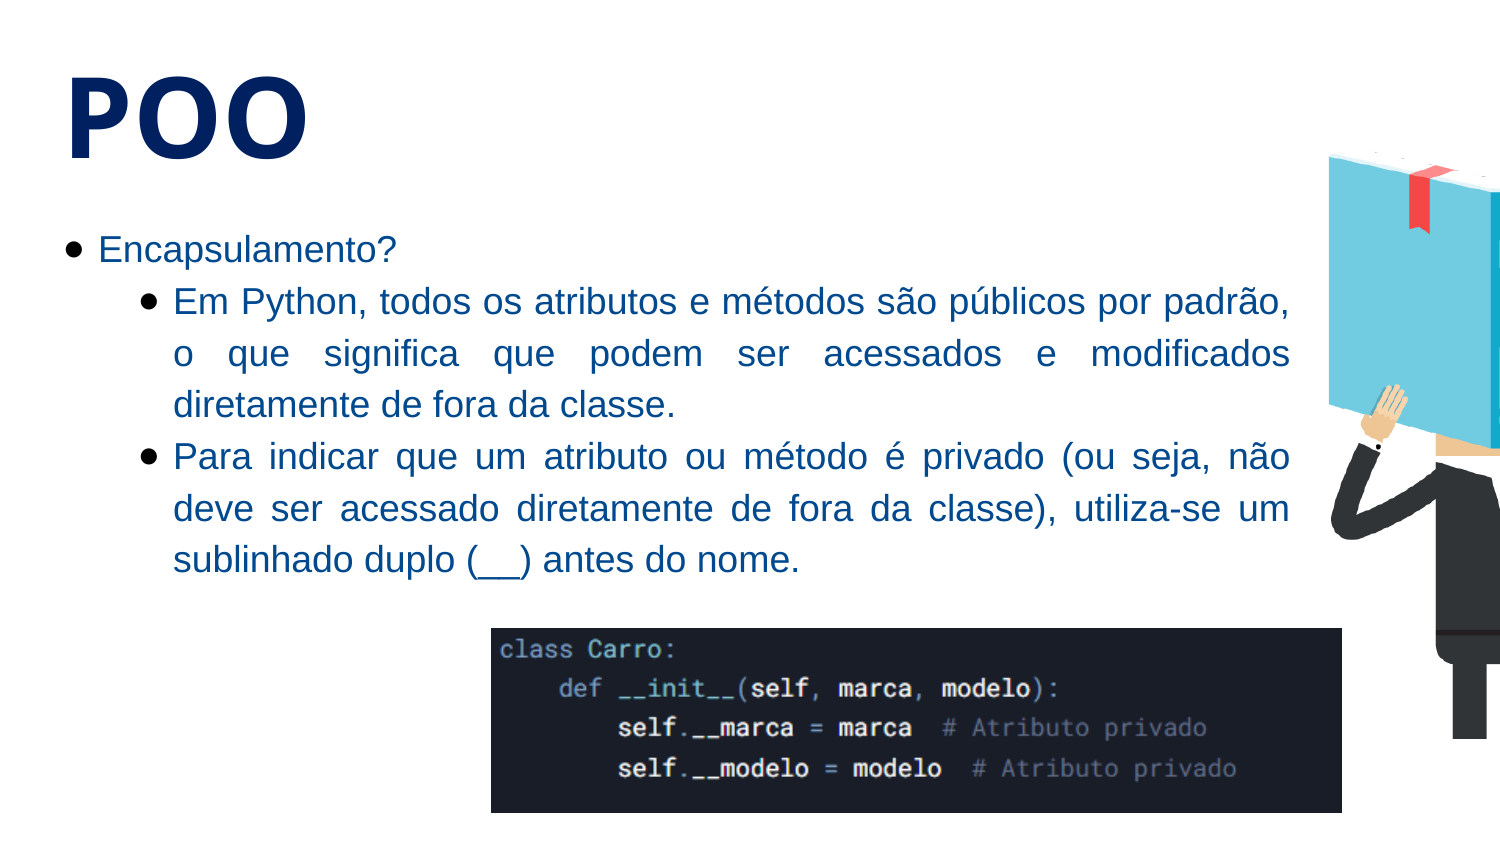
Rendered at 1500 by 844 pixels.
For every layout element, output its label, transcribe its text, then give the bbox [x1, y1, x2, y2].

text_box Encapsulamento? Em Python, todos os atributos e métodos são públicos por padrão, o que significa que podem ser acessados e modificados diretamente de fora da classe. Para indicar que um atributo ou método é privado (ou seja, não deve ser acessado diretamente de fora da classe), utiliza-se um sublinhado duplo (__) antes do nome. [47, 211, 1306, 640]
text_box POO [47, 30, 1275, 179]
picture [491, 147, 1500, 813]
